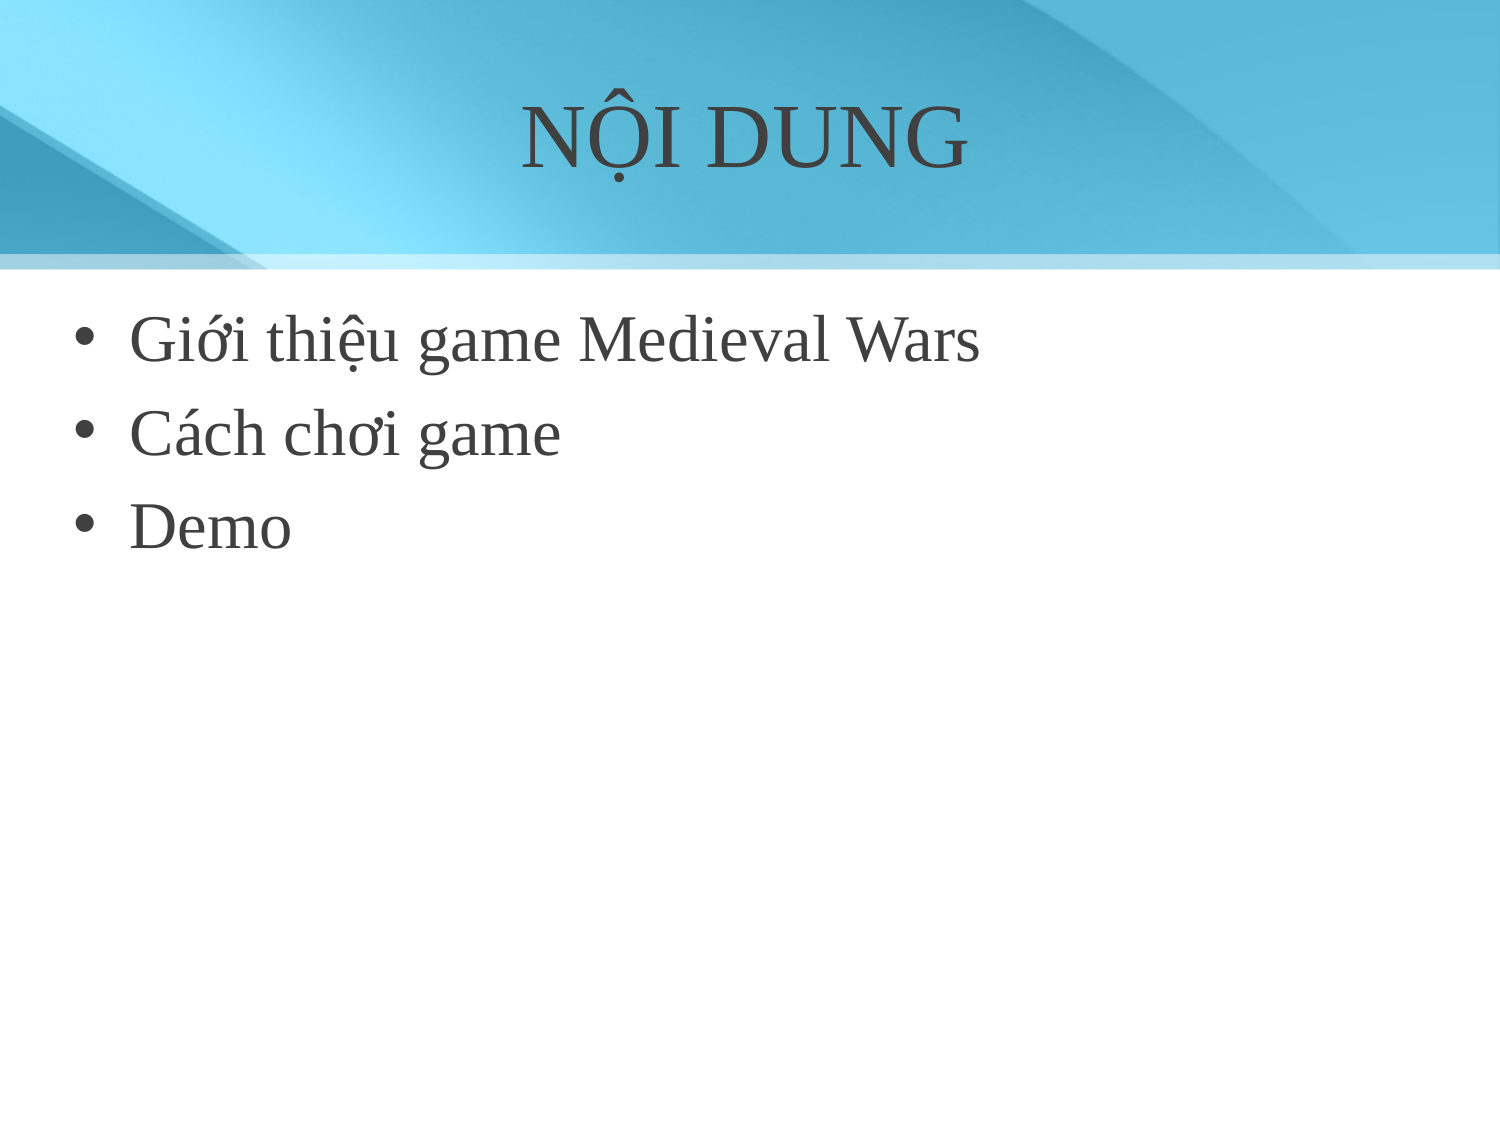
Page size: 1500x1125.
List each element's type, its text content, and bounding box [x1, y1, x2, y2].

picture [0, 0, 1500, 1125]
list Giới thiệu game Medieval Wars Cách chơi game Demo [58, 287, 1426, 1079]
title NỘI DUNG [62, 37, 1430, 226]
